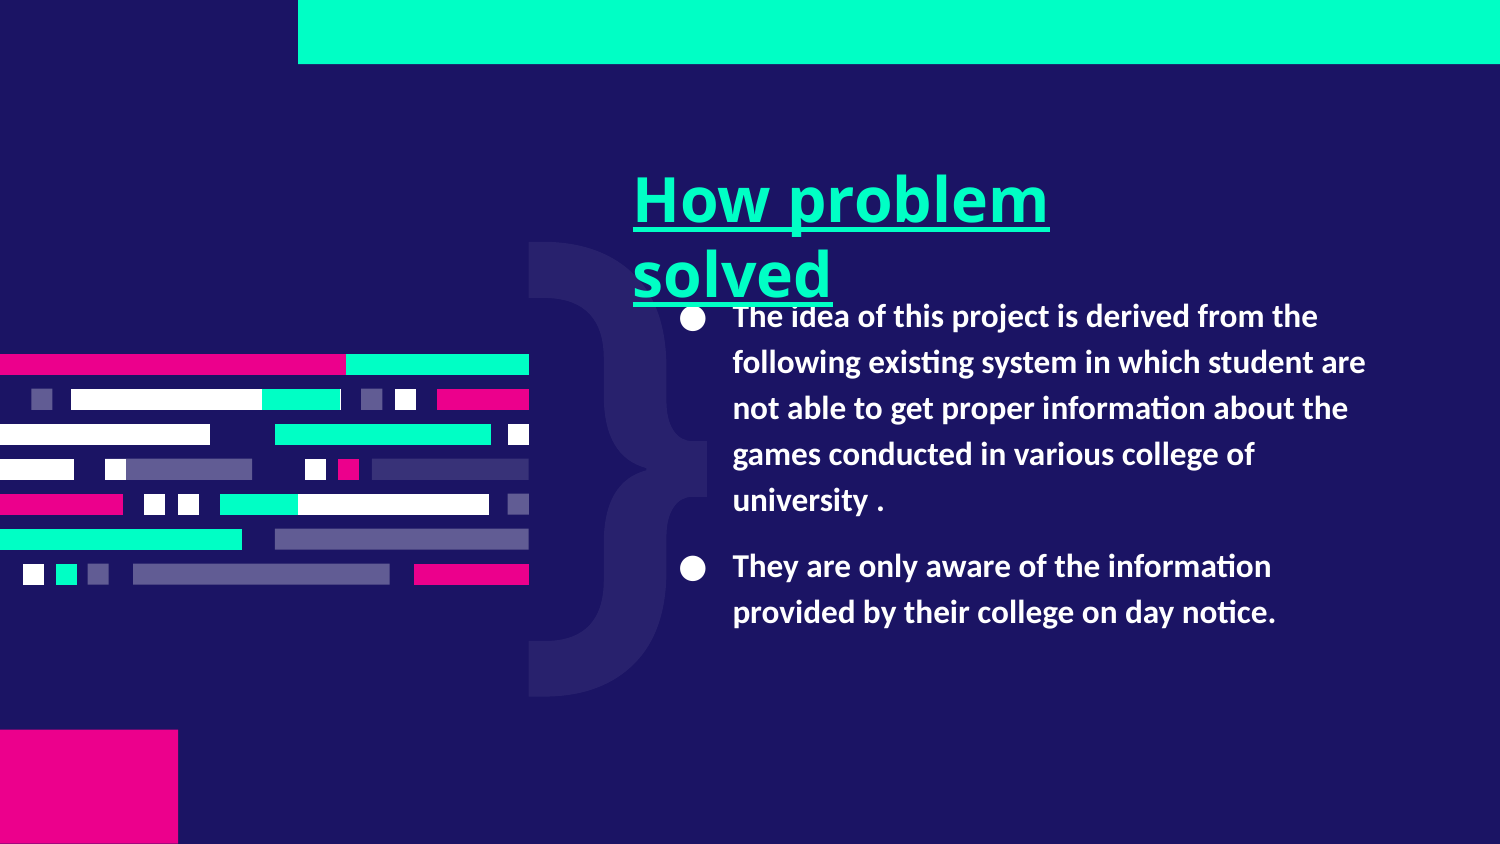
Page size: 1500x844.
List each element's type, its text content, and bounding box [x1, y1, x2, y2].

title How problem solved [617, 145, 1268, 255]
list The idea of this project is derived from the following existing system in which student are not able to get proper information about the games conducted in various college of university . They are only aware of the information provided by their college on day notice. [642, 273, 1408, 818]
